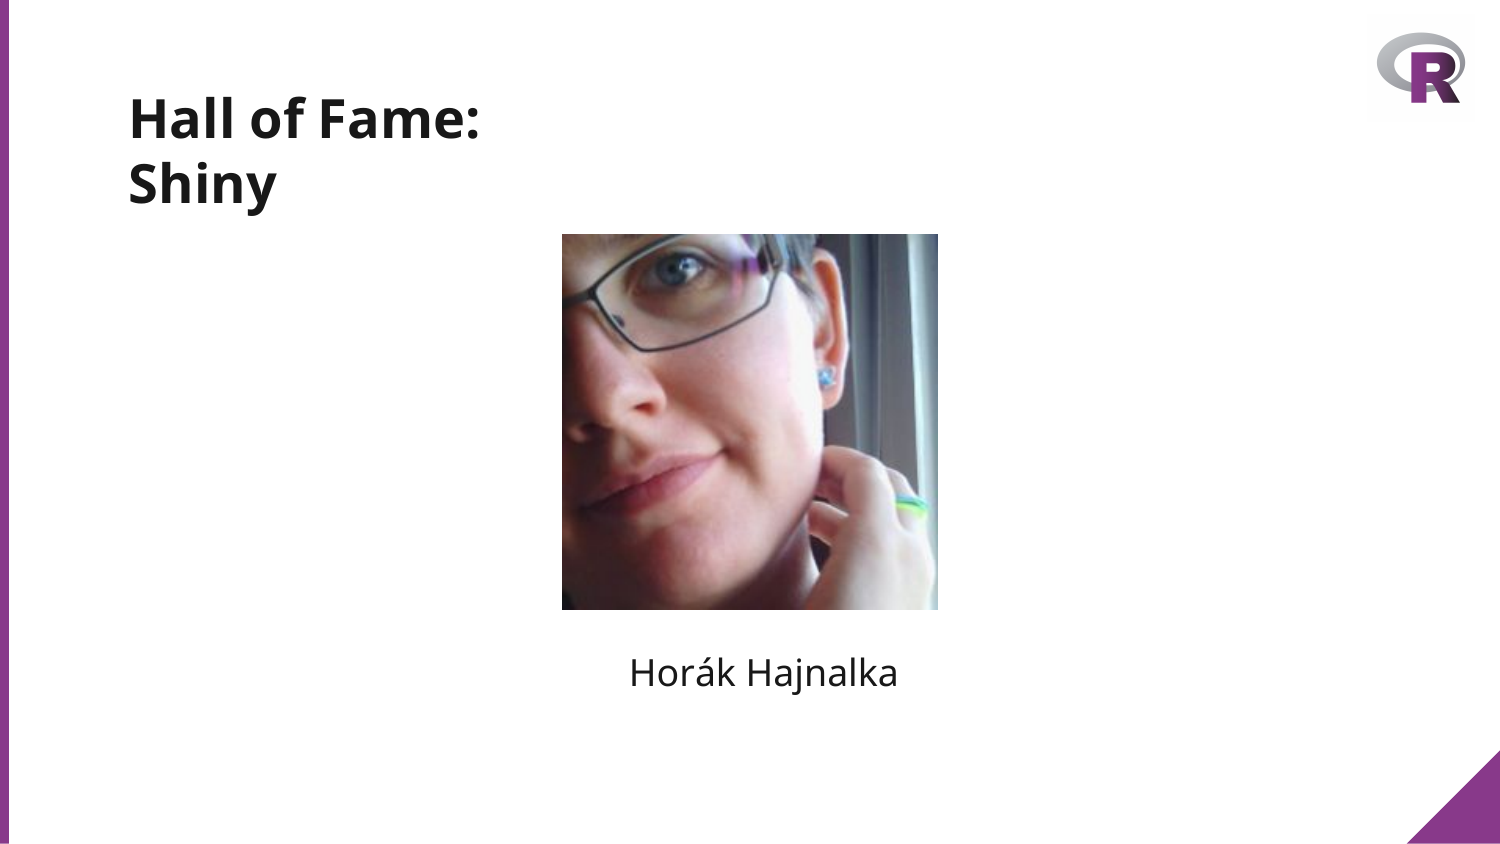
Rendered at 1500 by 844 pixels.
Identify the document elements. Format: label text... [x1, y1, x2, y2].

list Horák Hajnalka [613, 633, 979, 735]
picture [562, 234, 938, 610]
picture [1367, 14, 1475, 122]
title Hall of Fame: Shiny [113, 69, 643, 210]
